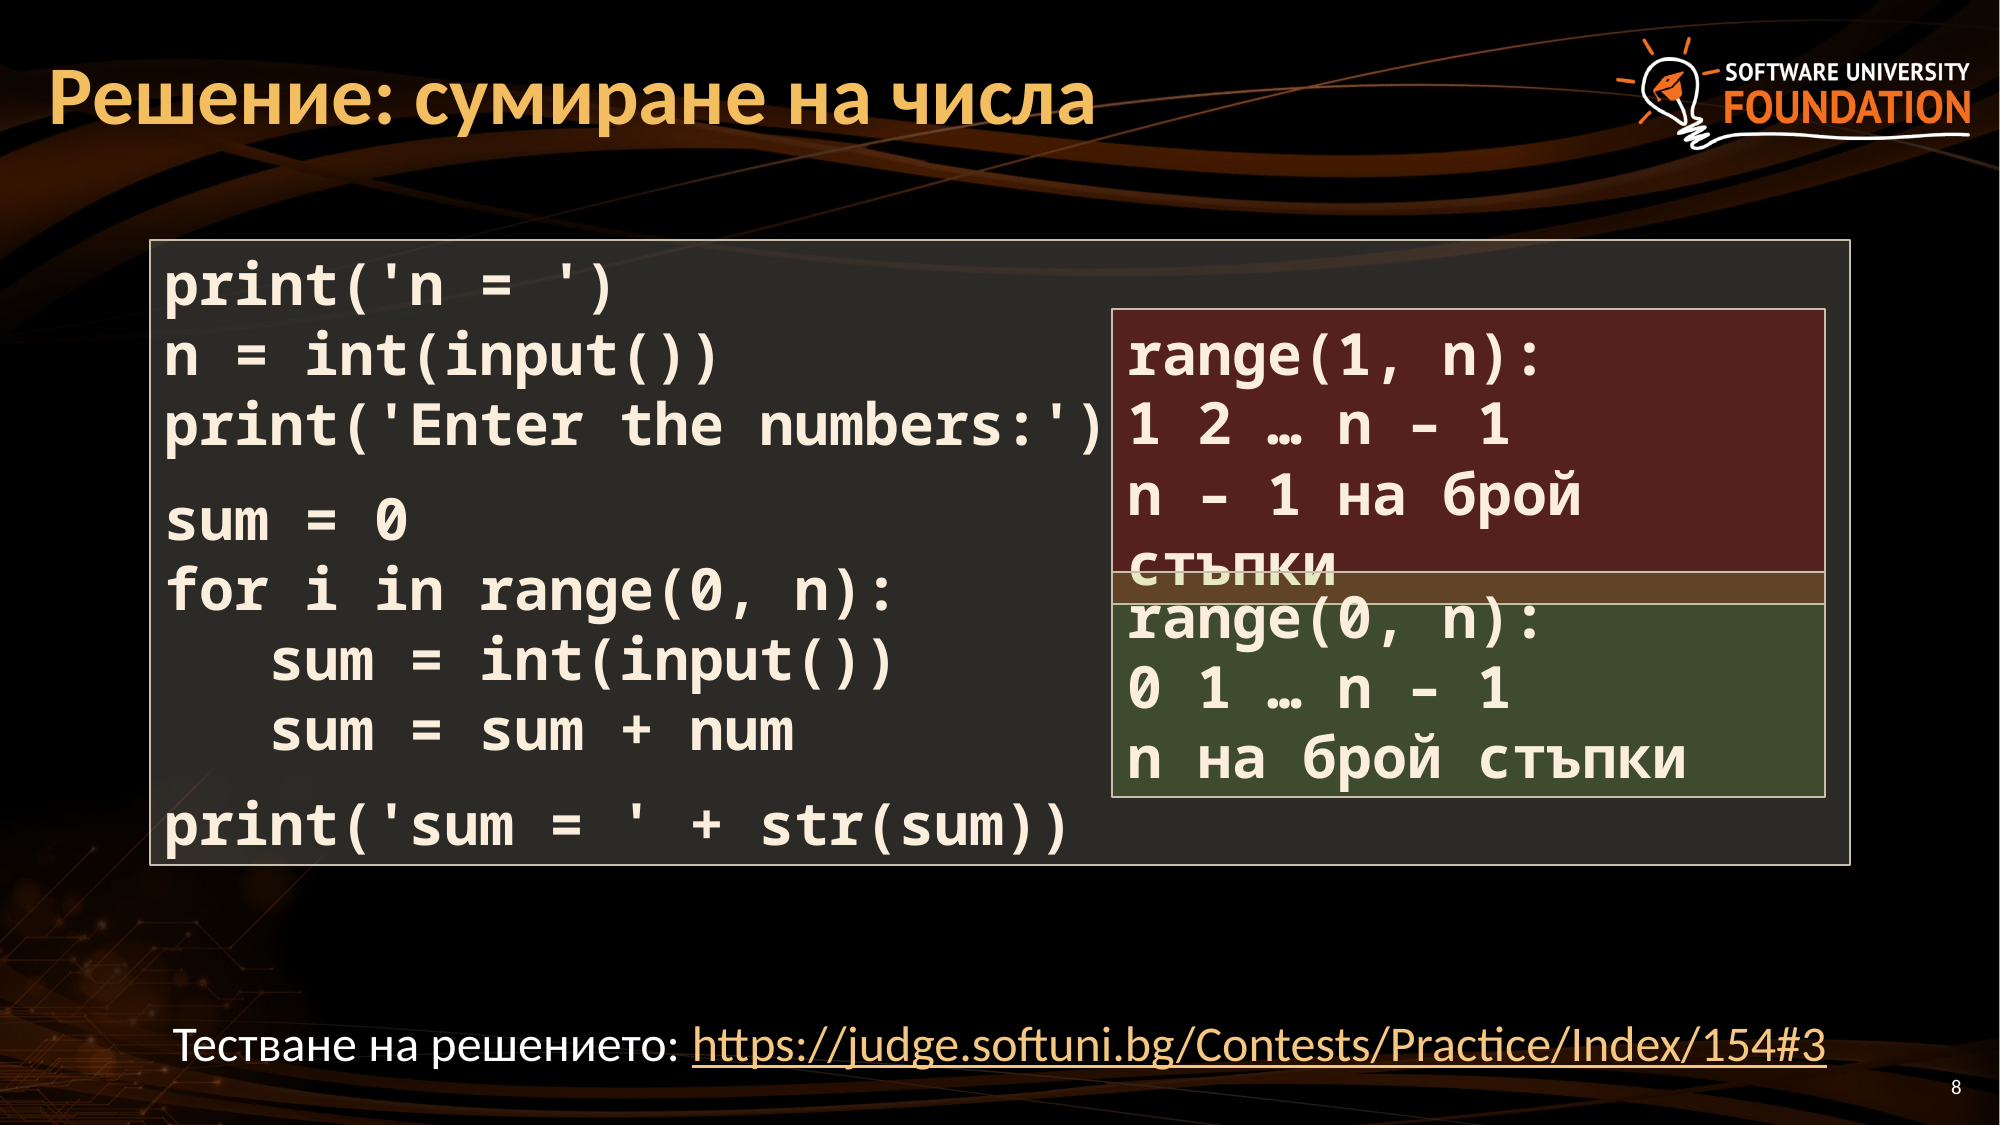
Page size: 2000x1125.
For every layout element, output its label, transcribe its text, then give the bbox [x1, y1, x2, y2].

text_box Тестване на решението: https://judge.softuni.bg/Contests/Practice/Index/154#3 [124, 1004, 1875, 1080]
text_box range(1, n): 1 2 … n – 1 n – 1 на брой стъпки [1112, 309, 1825, 572]
text_box print('n = ') n = int(input()) print('Enter the numbers:') sum = 0 for i in range(0, n): sum = int(input()) sum = sum + num print('sum = ' + str(sum)) [149, 240, 1850, 865]
slide_number 8 [1897, 1070, 1968, 1103]
title Решение: сумиране на числа [30, 6, 1602, 189]
picture [0, 0, 2000, 1125]
text_box range(0, n): 0 1 … n – 1 n на брой стъпки [1112, 572, 1825, 798]
